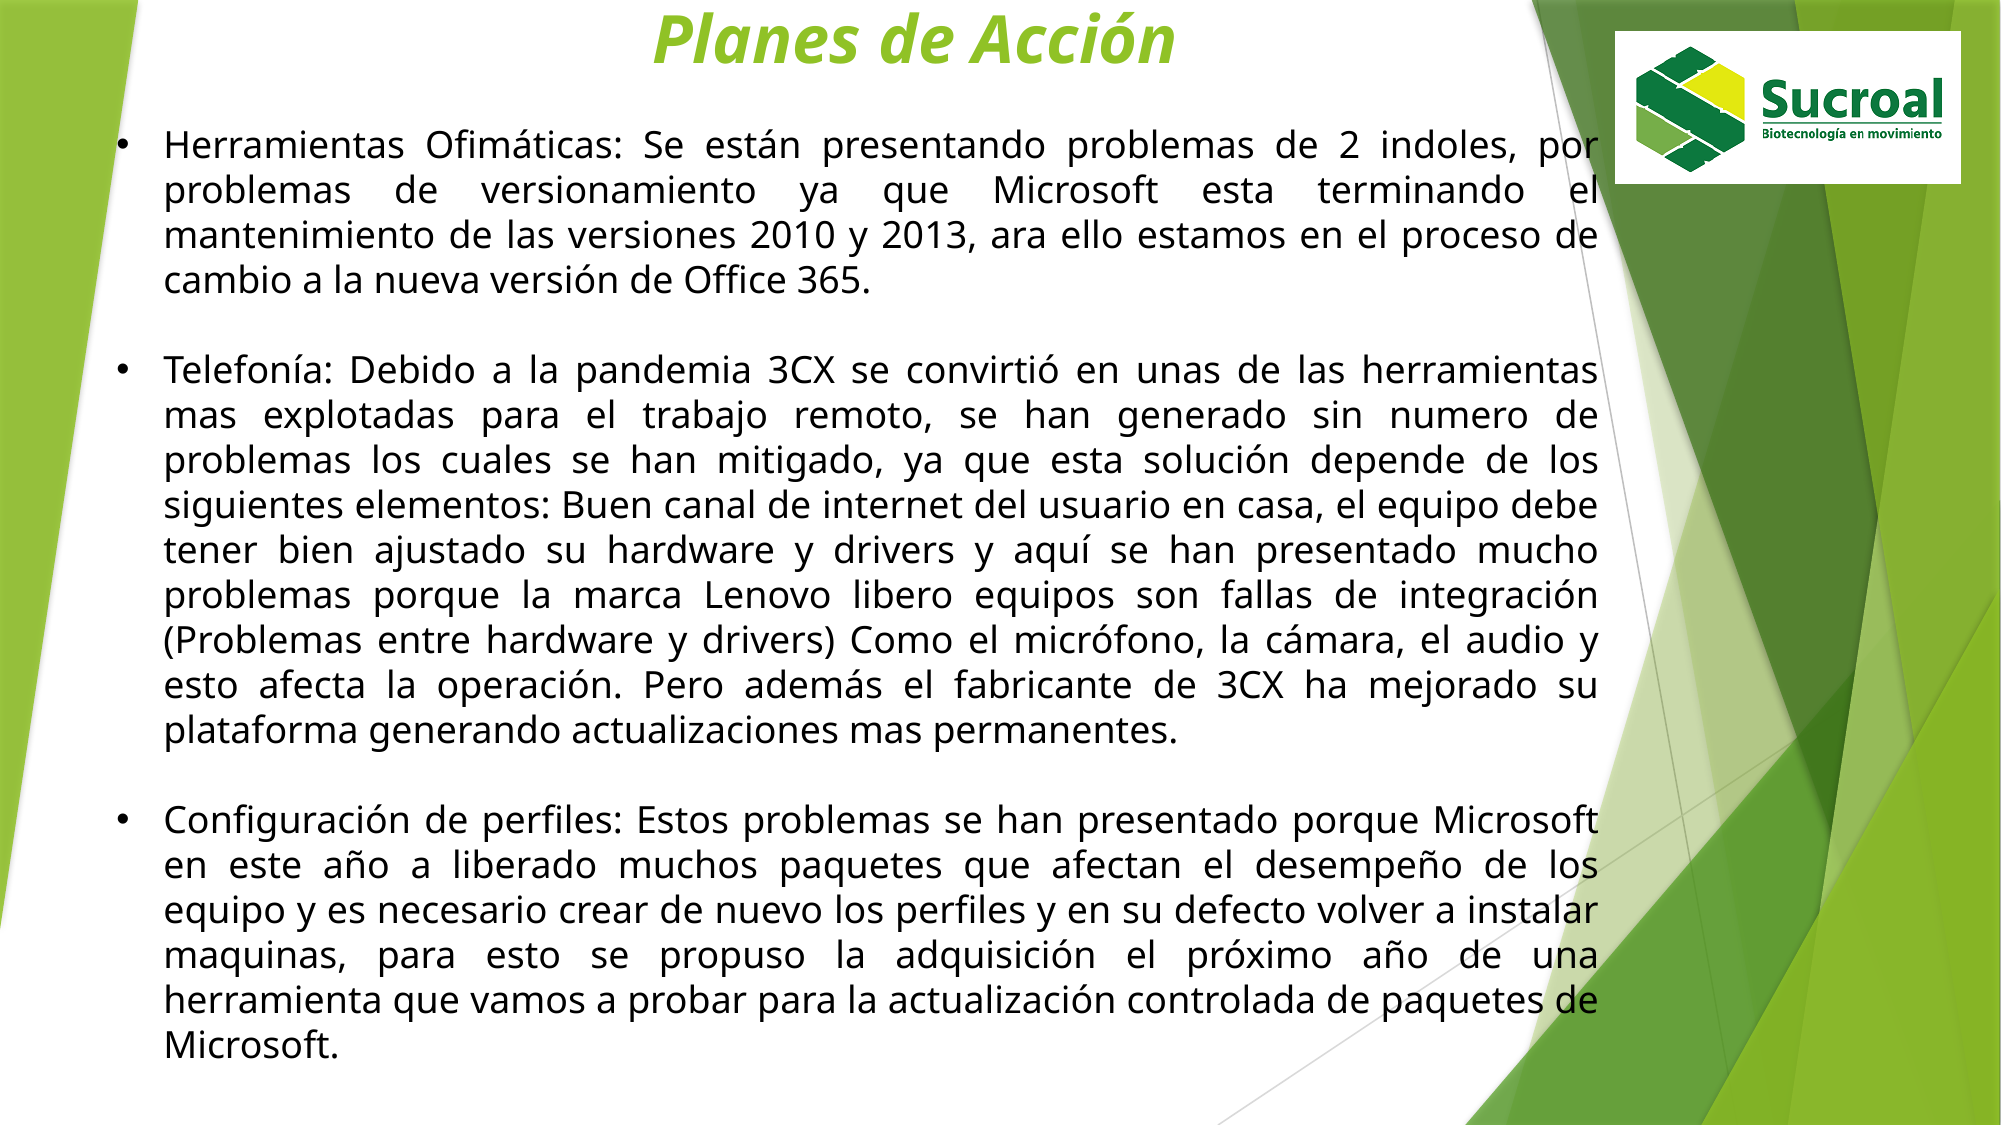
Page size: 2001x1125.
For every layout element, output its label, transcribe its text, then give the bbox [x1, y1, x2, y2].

title Planes de Acción [495, 0, 1336, 85]
picture [1614, 31, 1961, 185]
text_box Herramientas Ofimáticas: Se están presentando problemas de 2 indoles, por problemas de versionamiento ya que Microsoft esta terminando el mantenimiento de las versiones 2010 y 2013, ara ello estamos en el proceso de cambio a la nueva versión de Office 365. Telefonía: Debido a la pandemia 3CX se convirtió en unas de las herramientas mas explotadas para el trabajo remoto, se han generado sin numero de problemas los cuales se han mitigado, ya que esta solución depende de los siguientes elementos: Buen canal de internet del usuario en casa, el equipo debe tener bien ajustado su hardware y drivers y aquí se han presentado mucho problemas porque la marca Lenovo libero equipos son fallas de integración (Problemas entre hardware y drivers) Como el micrófono, la cámara, el audio y esto afecta la operación. Pero además el fabricante de 3CX ha mejorado su plataforma generando actualizaciones mas permanentes. Configuración de perfiles: Estos problemas se han presentado porque Microsoft en este año a liberado muchos paquetes que afectan el desempeño de los equipo y es necesario crear de nuevo los perfiles y en su defecto volver a instalar maquinas, para esto se propuso la adquisición el próximo año de una herramienta que vamos a probar para la actualización controlada de paquetes de Microsoft. [101, 113, 1615, 1125]
